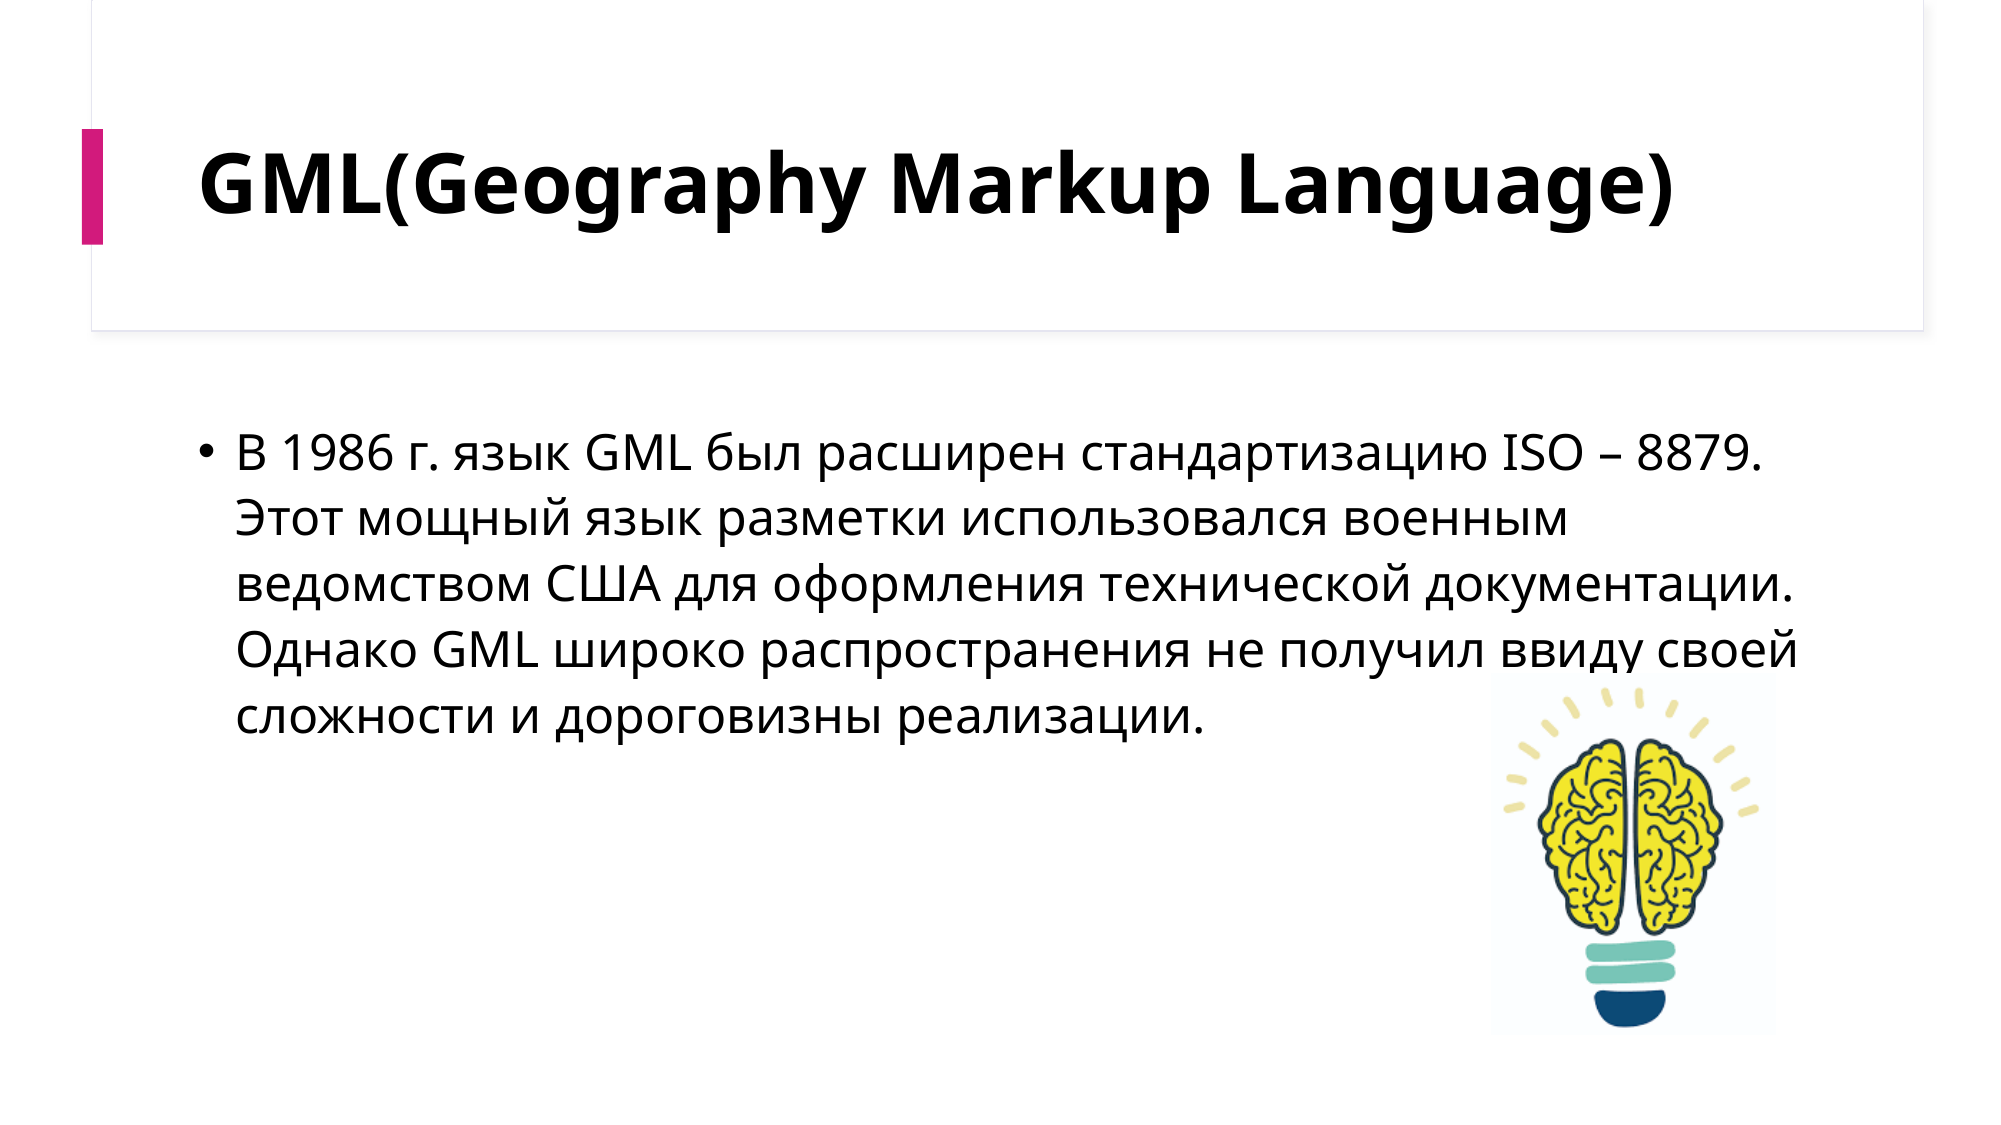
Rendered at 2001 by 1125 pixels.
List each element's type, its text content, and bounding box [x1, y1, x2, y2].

picture [1491, 673, 1776, 1035]
title GML(Geography Markup Language) [183, 90, 1851, 284]
list В 1986 г. язык GML был расширен стандартизацию ISO – 8879. Этот мощный язык разметки использовался военным ведомством США для оформления технической документации. Однако GML широко распространения не получил ввиду своей сложности и дороговизны реализации. [183, 406, 1851, 1013]
